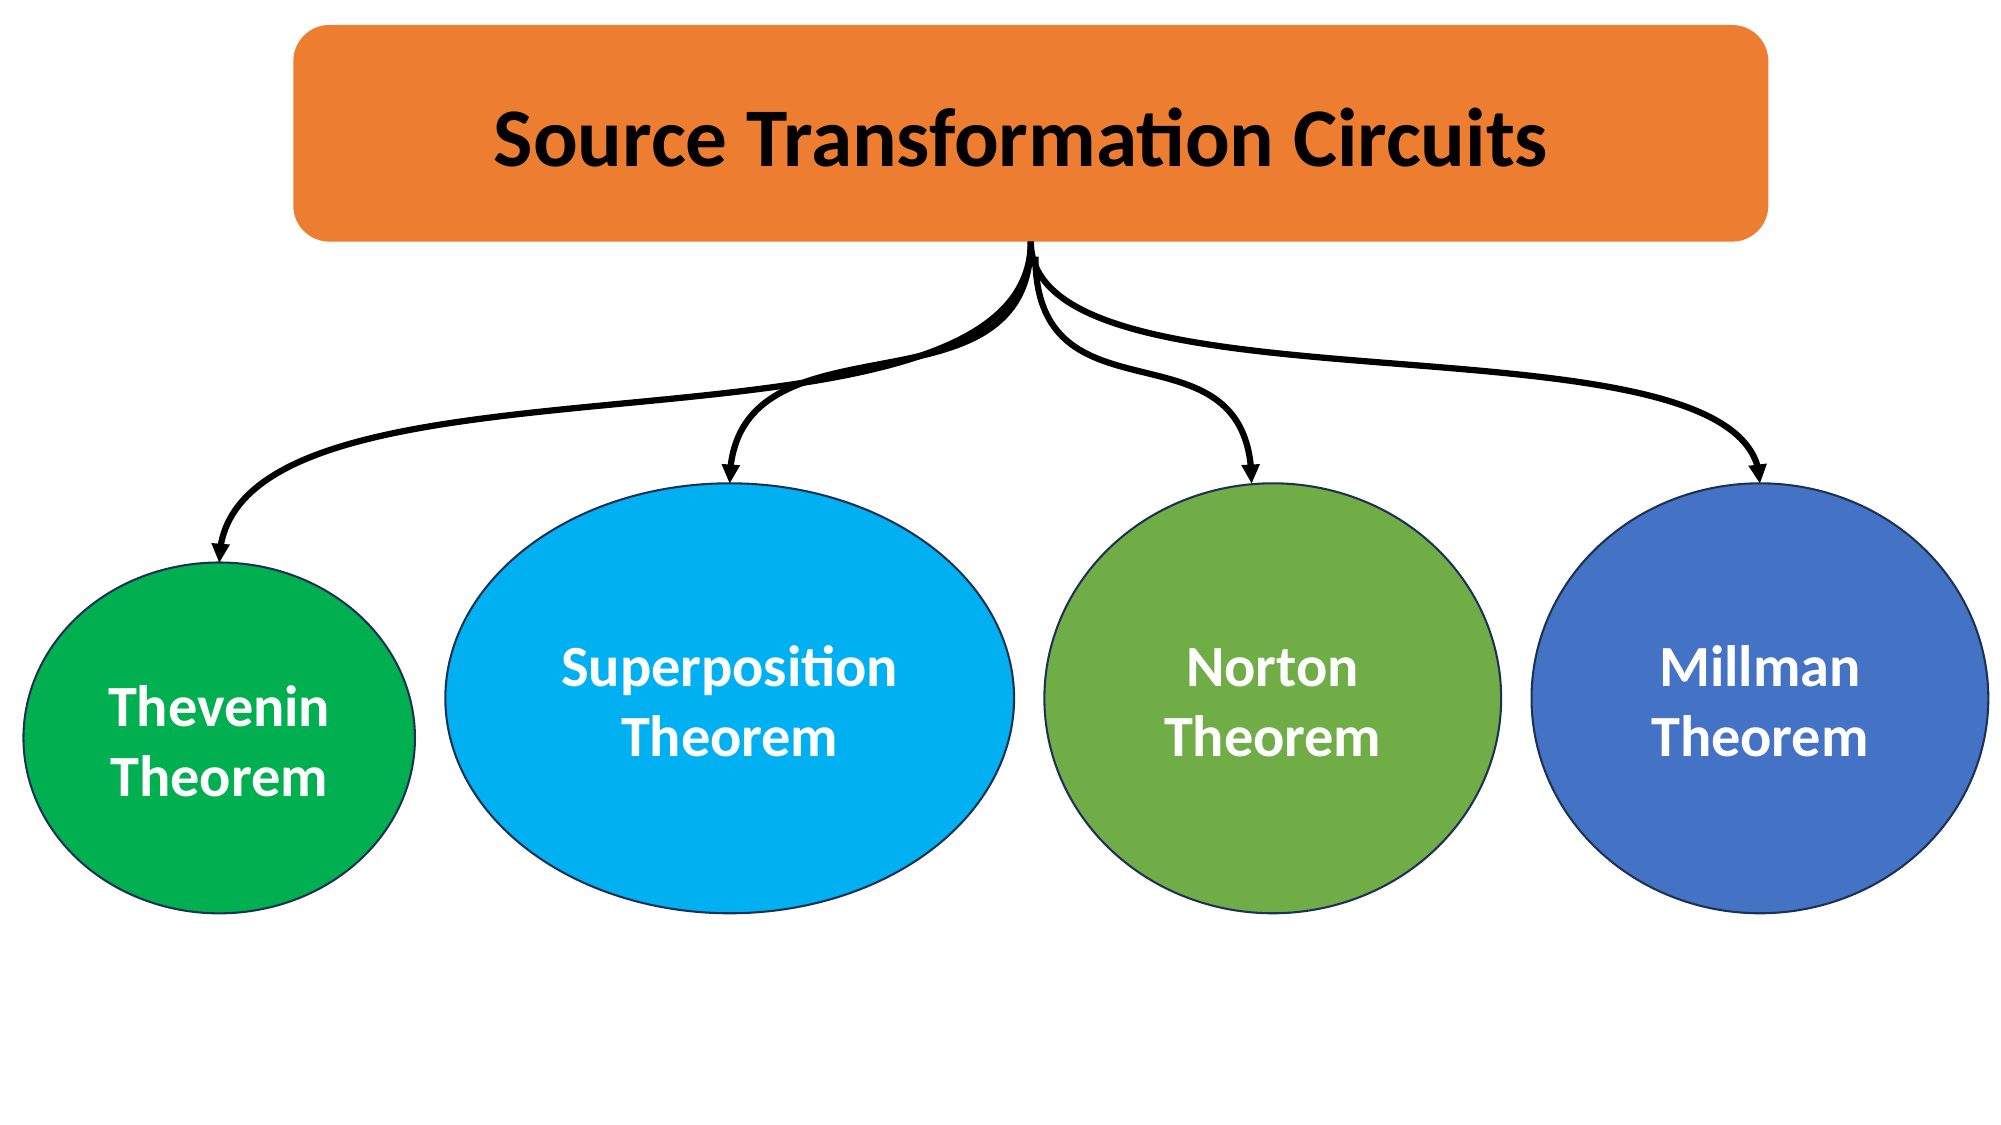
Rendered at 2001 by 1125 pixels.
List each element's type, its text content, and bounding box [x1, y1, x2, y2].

text_box Source Transformation Circuits [292, 23, 464, 243]
text_box Norton Theorem [1043, 482, 1501, 915]
text_box Source Transformation Circuits [1517, 23, 1770, 243]
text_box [1274, 0, 1517, 727]
text_box Thevenin Theorem [22, 561, 417, 915]
text_box Millman Theorem [1530, 482, 1990, 915]
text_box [464, 0, 786, 808]
text_box Source Transformation Circuits [786, 23, 1274, 243]
text_box Superposition Theorem [444, 619, 464, 778]
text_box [759, 211, 1002, 514]
text_box Superposition Theorem [483, 514, 1016, 915]
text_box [1030, 261, 1257, 479]
